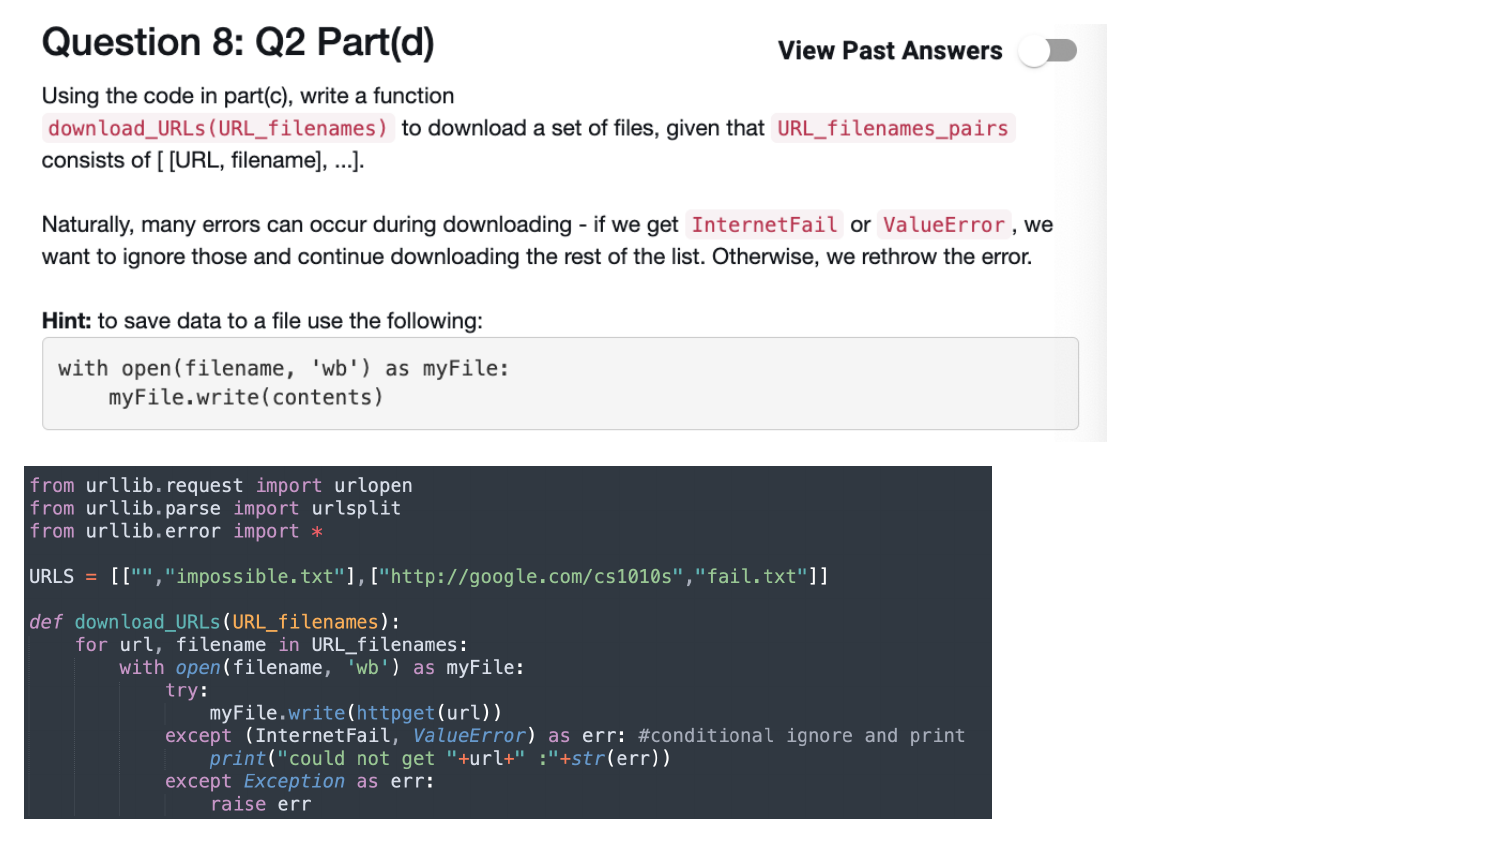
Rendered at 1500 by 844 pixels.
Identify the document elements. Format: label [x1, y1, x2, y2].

picture [24, 24, 1107, 443]
picture [24, 466, 993, 819]
